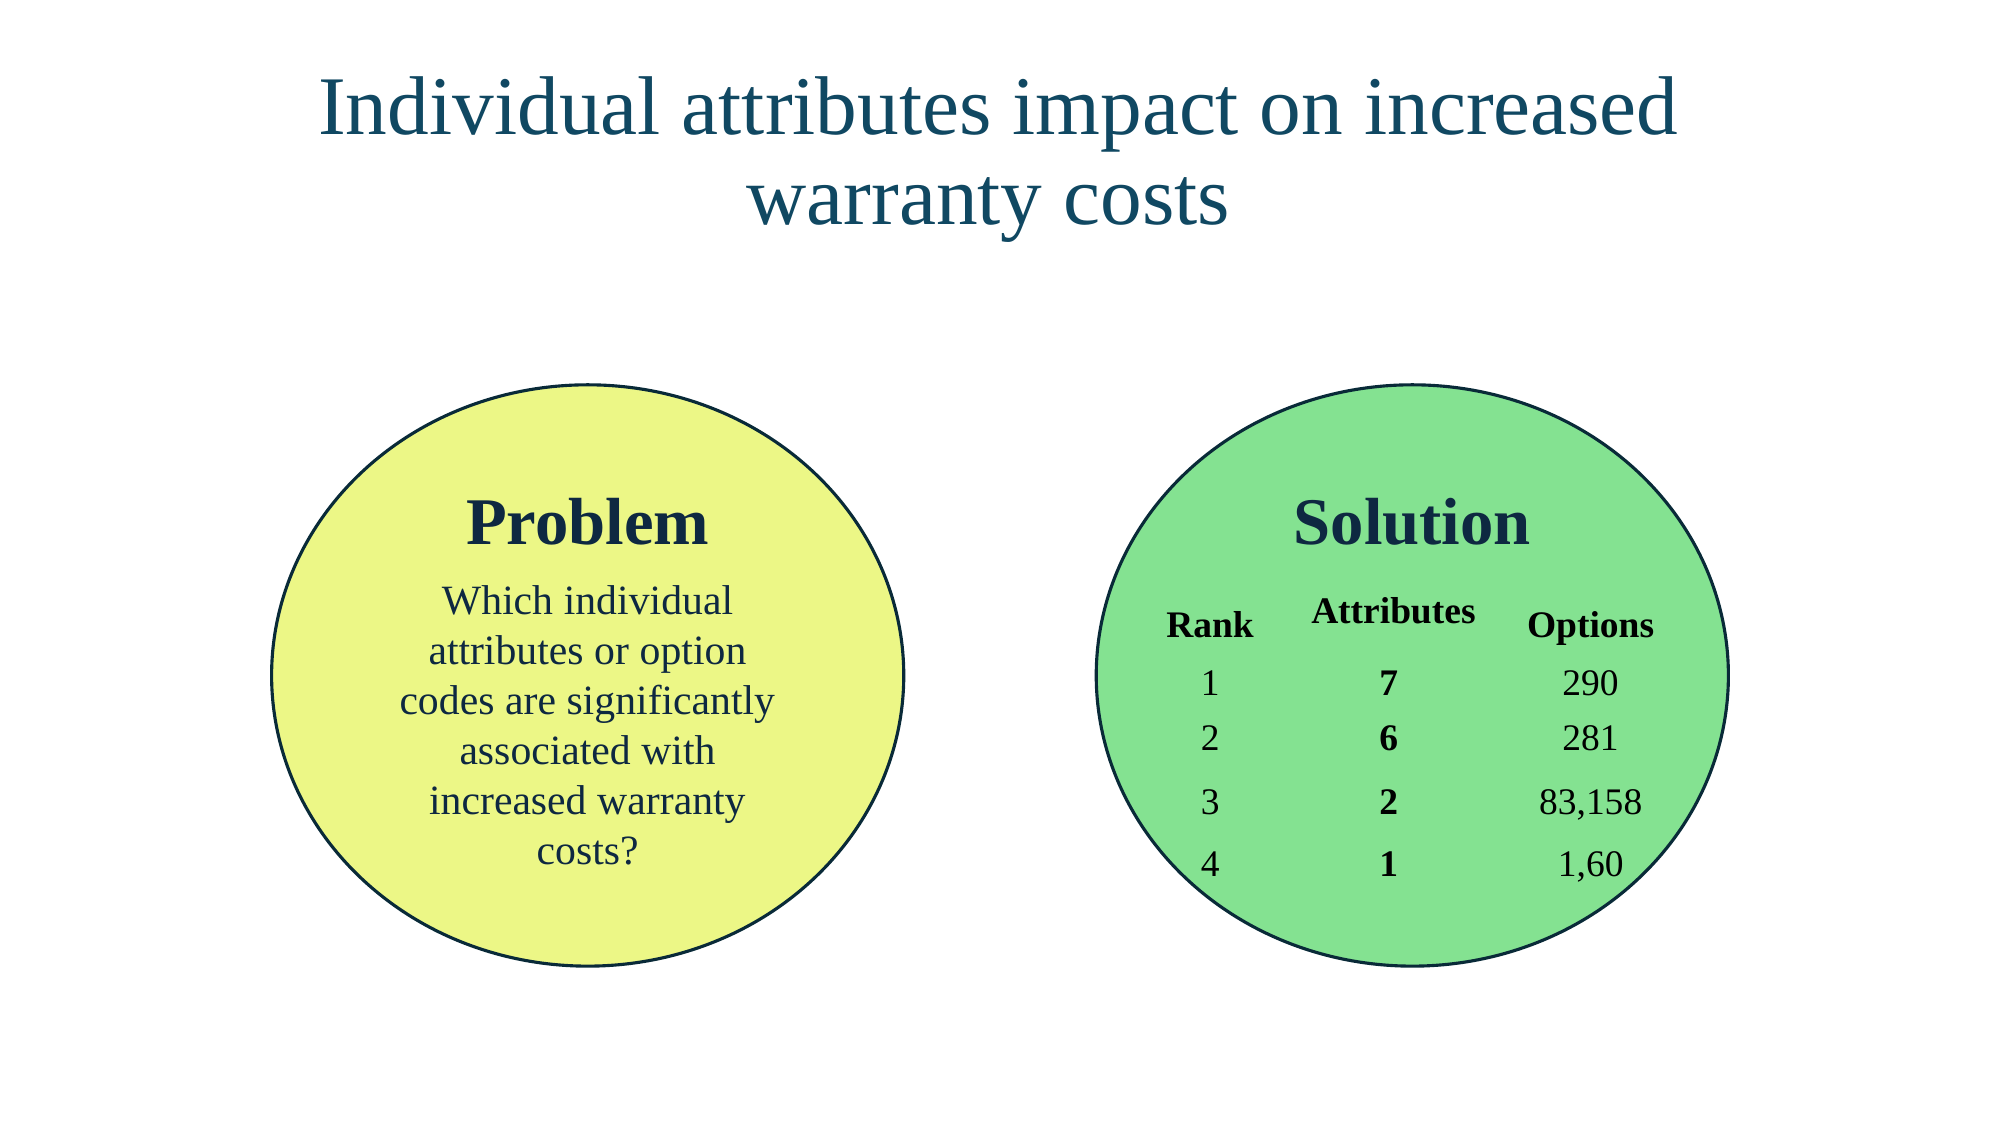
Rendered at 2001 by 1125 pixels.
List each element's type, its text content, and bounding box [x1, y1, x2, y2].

text_box Problem Which individual attributes or option codes are significantly associated with increased warranty costs? [270, 383, 906, 968]
table_header Attributes [1298, 595, 1489, 667]
table_cell 4 [1132, 840, 1298, 901]
table_cell 1 [1298, 840, 1489, 901]
table_cell 1 [1132, 667, 1298, 712]
text_box Individual attributes impact on increased warranty costs [205, 92, 1794, 213]
text_box Solution [1210, 901, 1615, 968]
table_cell 83,158 [1489, 776, 1702, 840]
table_cell 281 [1489, 712, 1702, 776]
table_cell 7 [1298, 667, 1489, 712]
table_cell 1,60 [1489, 840, 1702, 901]
table_cell 2 [1298, 776, 1489, 840]
table_cell 290 [1489, 667, 1702, 712]
table_cell 6 [1298, 712, 1489, 776]
table_cell 3 [1132, 776, 1298, 840]
table_header Rank [1132, 595, 1298, 667]
text_box Solution [1094, 383, 1730, 813]
table_header Options [1489, 595, 1702, 667]
table_cell 2 [1132, 712, 1298, 776]
